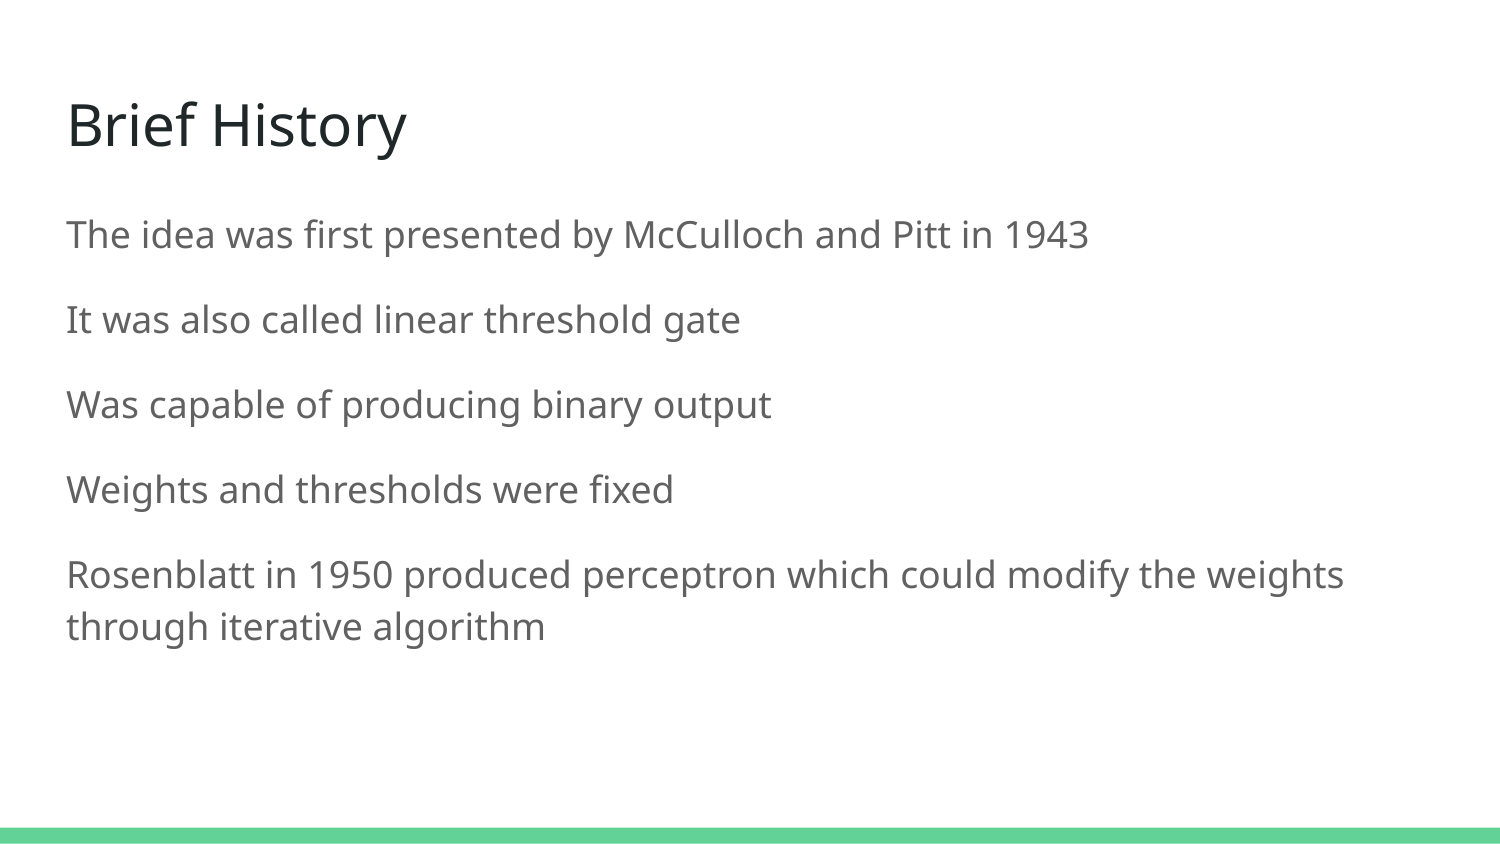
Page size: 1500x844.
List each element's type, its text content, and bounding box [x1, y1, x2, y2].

list The idea was first presented by McCulloch and Pitt in 1943 It was also called linear threshold gate Was capable of producing binary output Weights and thresholds were fixed Rosenblatt in 1950 produced perceptron which could modify the weights through iterative algorithm [51, 189, 1449, 750]
title Brief History [51, 72, 1449, 167]
